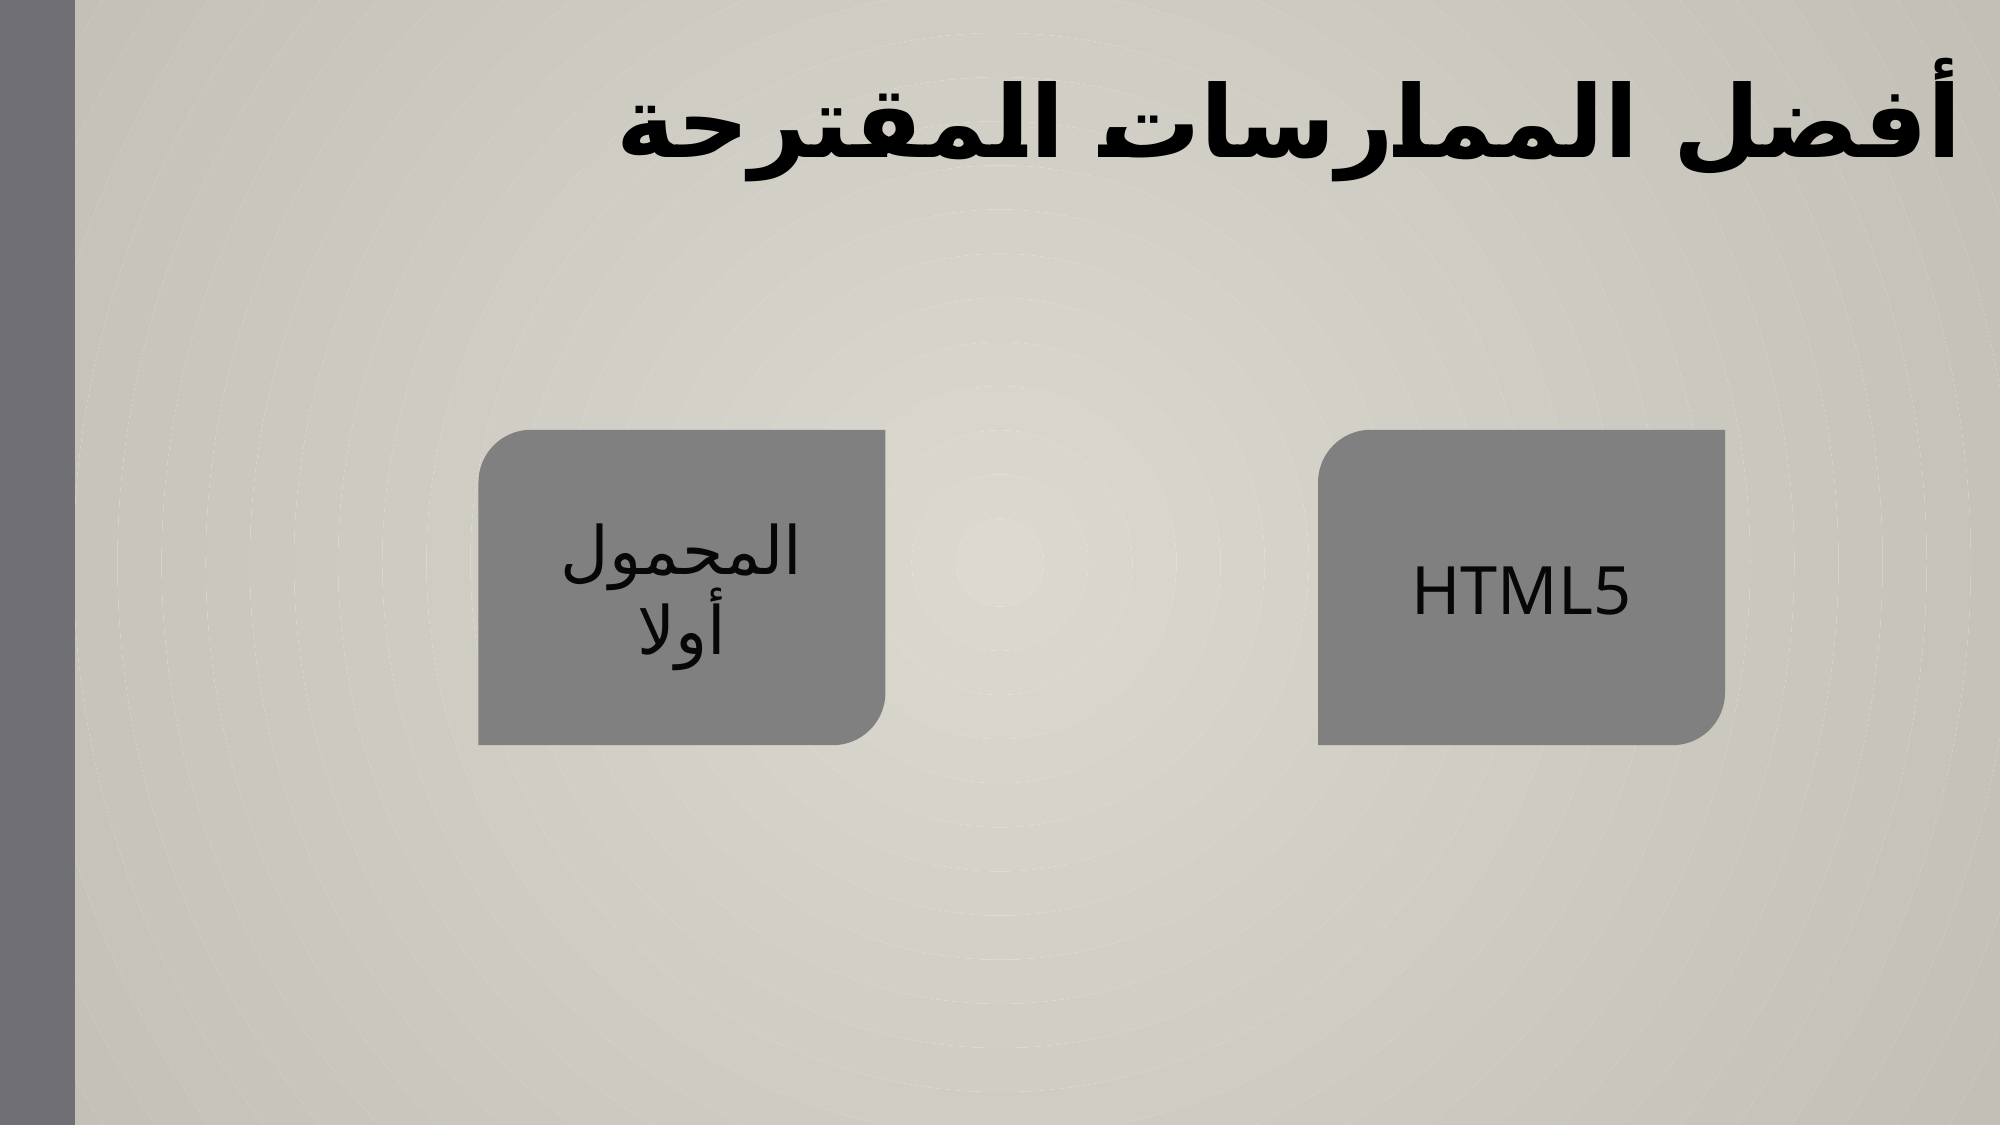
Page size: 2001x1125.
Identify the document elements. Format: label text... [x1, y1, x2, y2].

text_box HTML5 [1316, 428, 1727, 747]
subtitle أفضل الممارسات المقترحة [22, 58, 1977, 355]
text_box المحمول أولا [477, 428, 887, 747]
